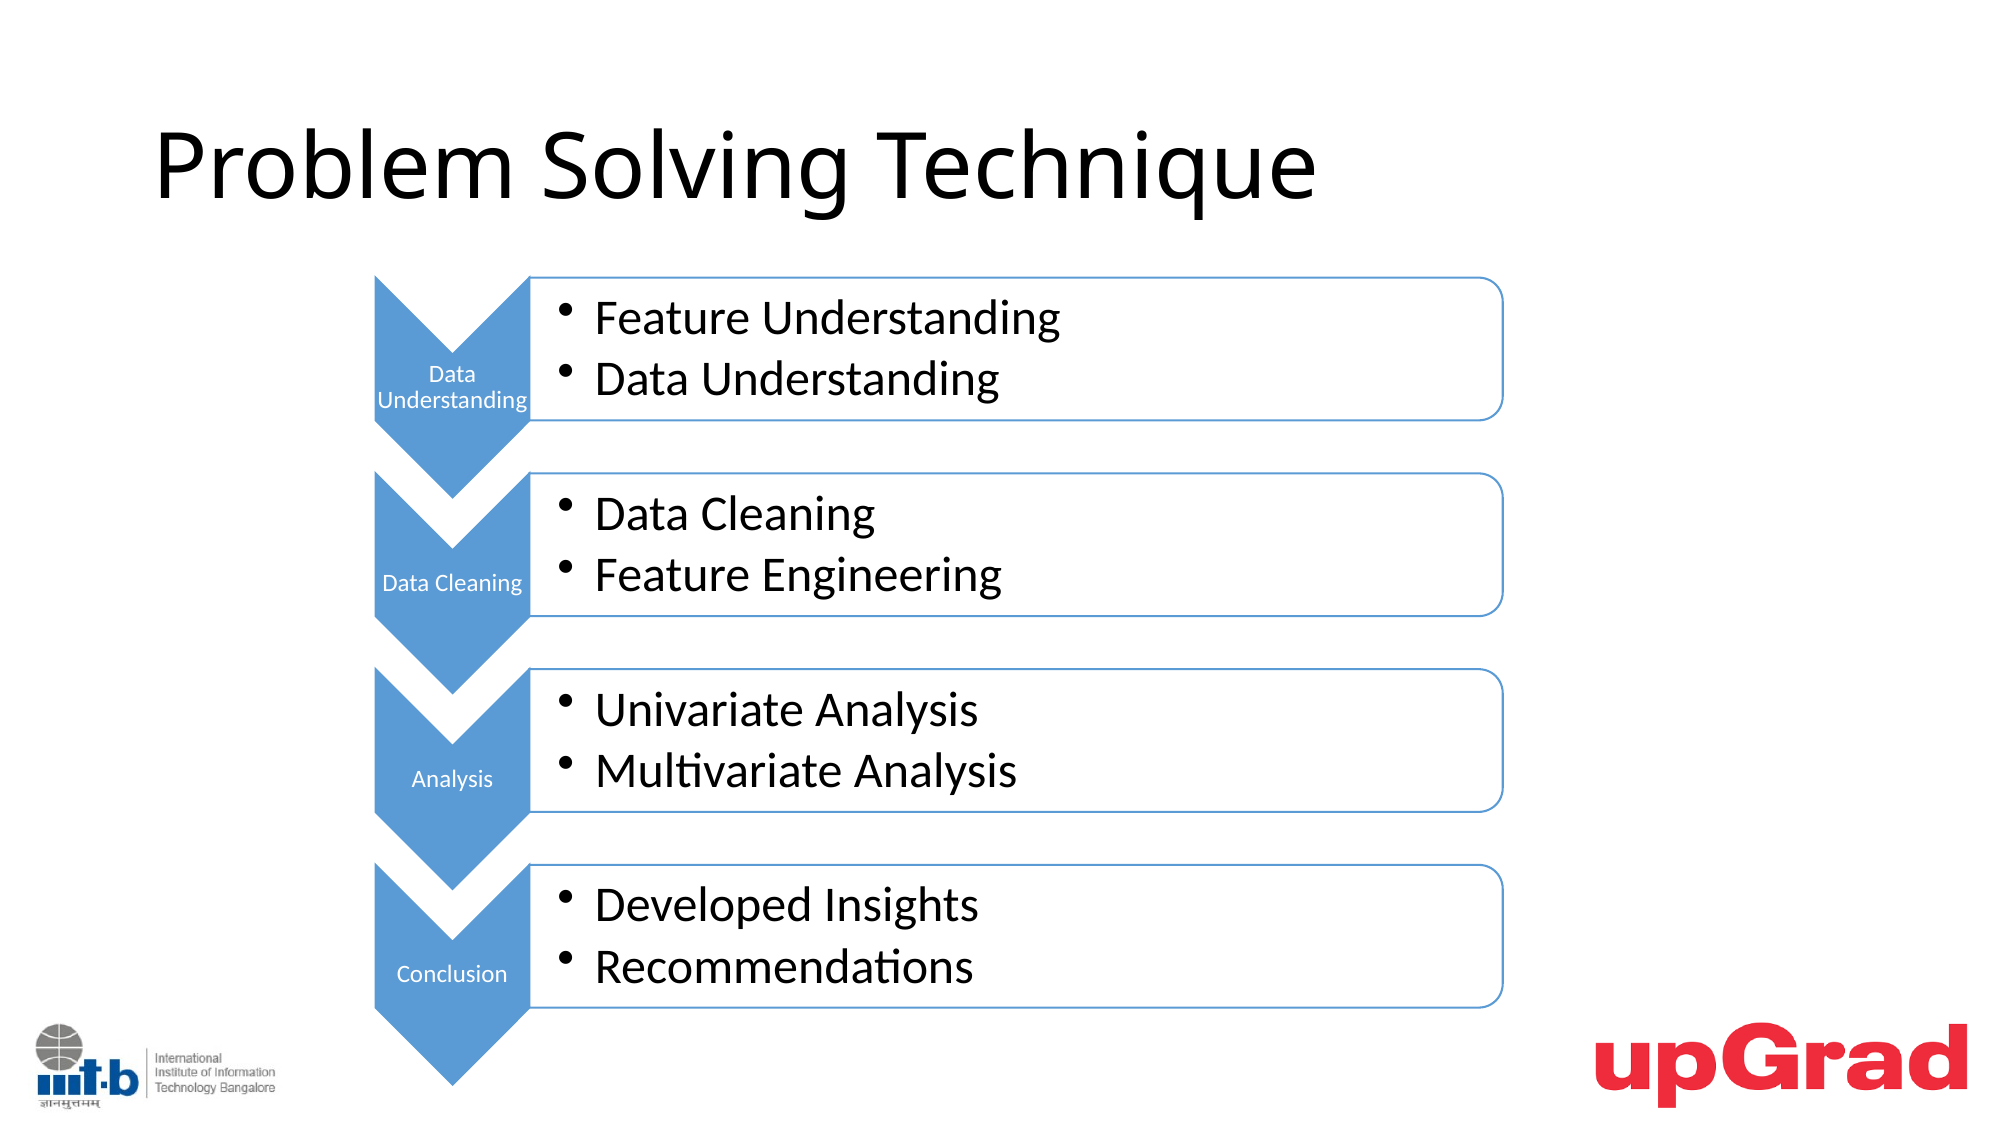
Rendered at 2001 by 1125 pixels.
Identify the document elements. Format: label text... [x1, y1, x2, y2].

picture [1562, 1002, 2000, 1125]
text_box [375, 277, 1503, 1085]
picture [0, 1002, 299, 1125]
title Problem Solving Technique [137, 59, 1863, 278]
